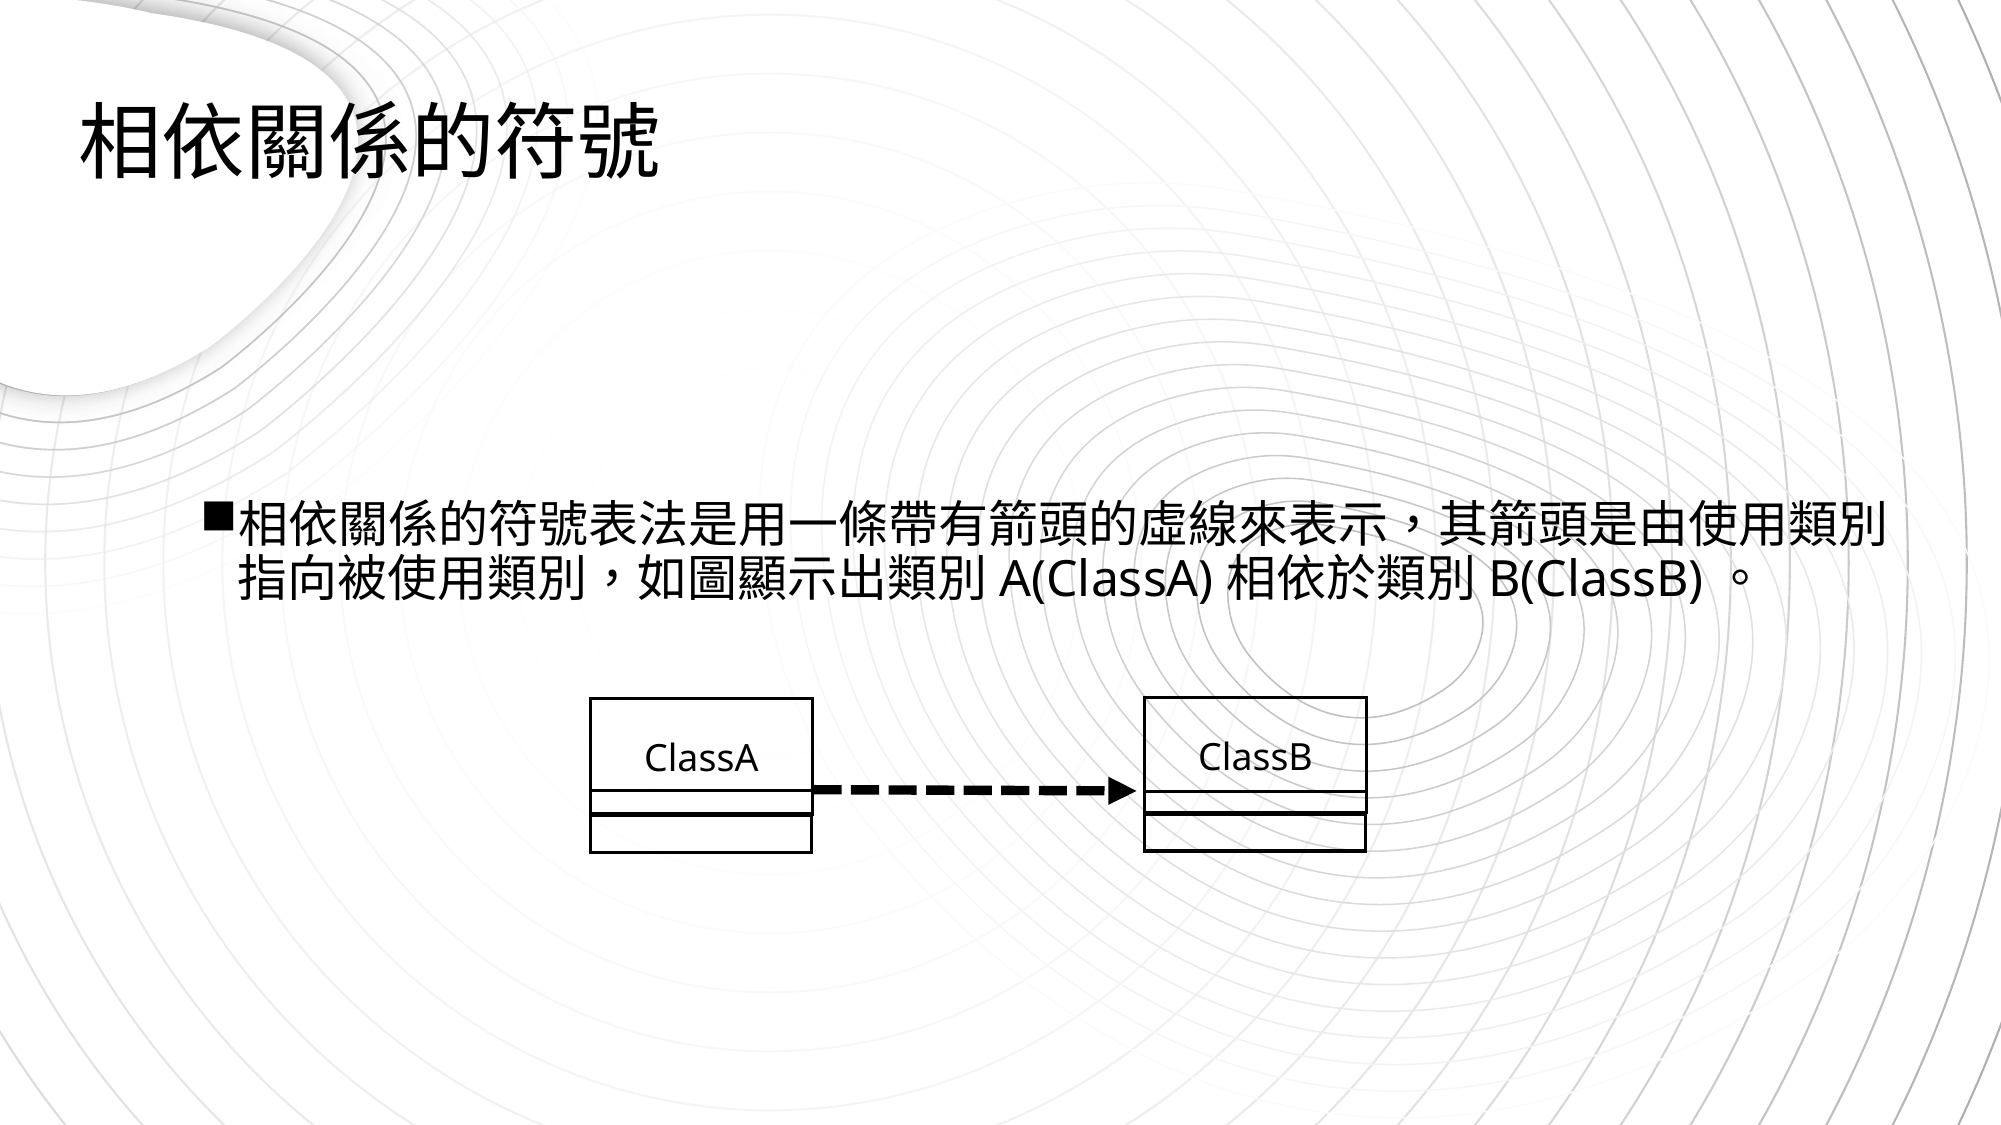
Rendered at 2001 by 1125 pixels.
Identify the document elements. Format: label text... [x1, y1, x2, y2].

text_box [590, 697, 1368, 853]
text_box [856, 26, 1846, 1125]
text_box 相依關係的符號 [592, 81, 677, 197]
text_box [0, 0, 592, 583]
text_box 相依關係的符號表法是用一條帶有箭頭的虛線來表示，其箭頭是由使用類別指向被使用類別，如圖顯示出類別A(ClassA)相依於類別B(ClassB)。 [1846, 491, 1910, 663]
text_box 相依關係的符號表法是用一條帶有箭頭的虛線來表示，其箭頭是由使用類別指向被使用類別，如圖顯示出類別A(ClassA)相依於類別B(ClassB)。 [185, 491, 856, 663]
